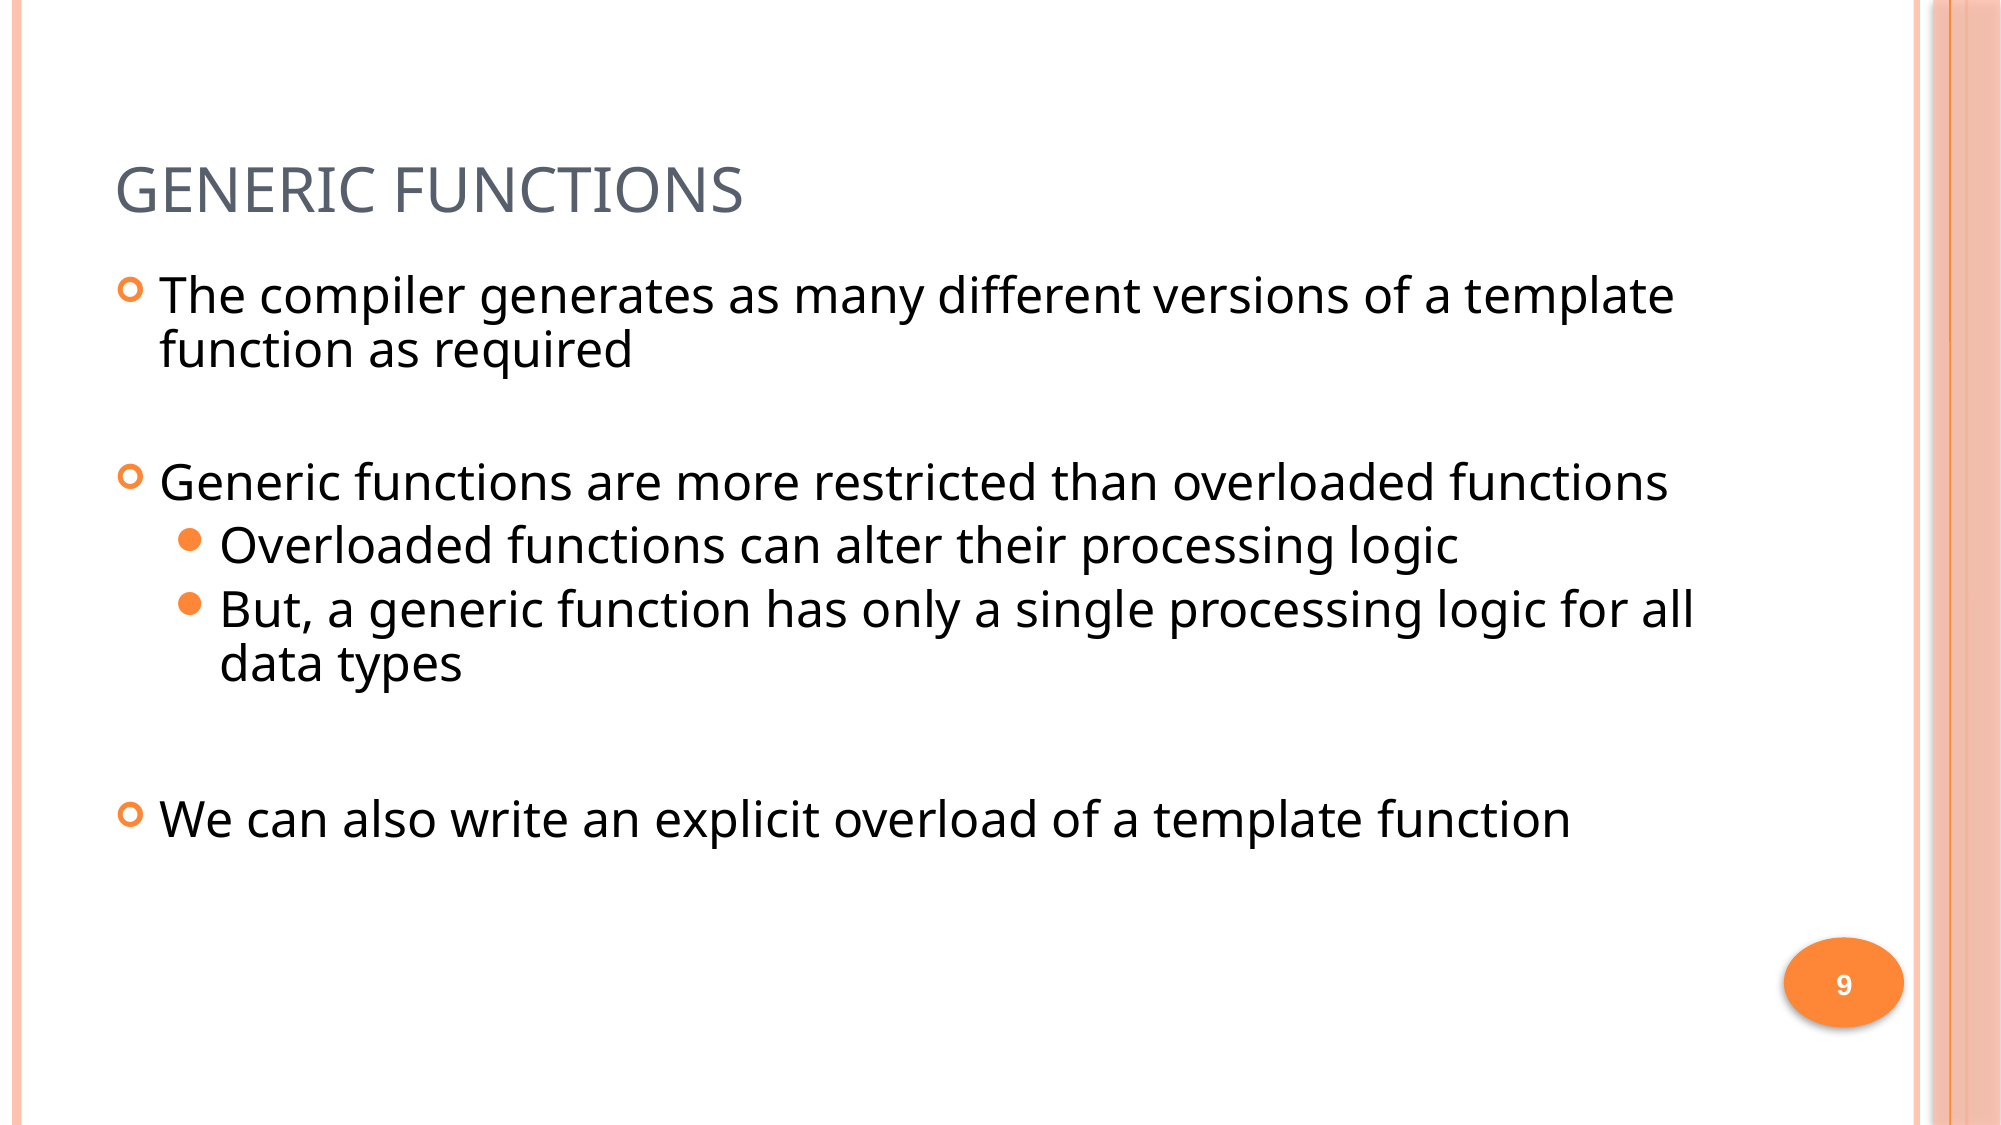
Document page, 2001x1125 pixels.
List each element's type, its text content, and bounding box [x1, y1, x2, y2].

list The compiler generates as many different versions of a template function as required Generic functions are more restricted than overloaded functions Overloaded functions can alter their processing logic But, a generic function has only a single processing logic for all data types We can also write an explicit overload of a template function [99, 262, 1784, 1062]
slide_number 9 [1777, 940, 1912, 1027]
title Generic Functions [99, 45, 1784, 233]
